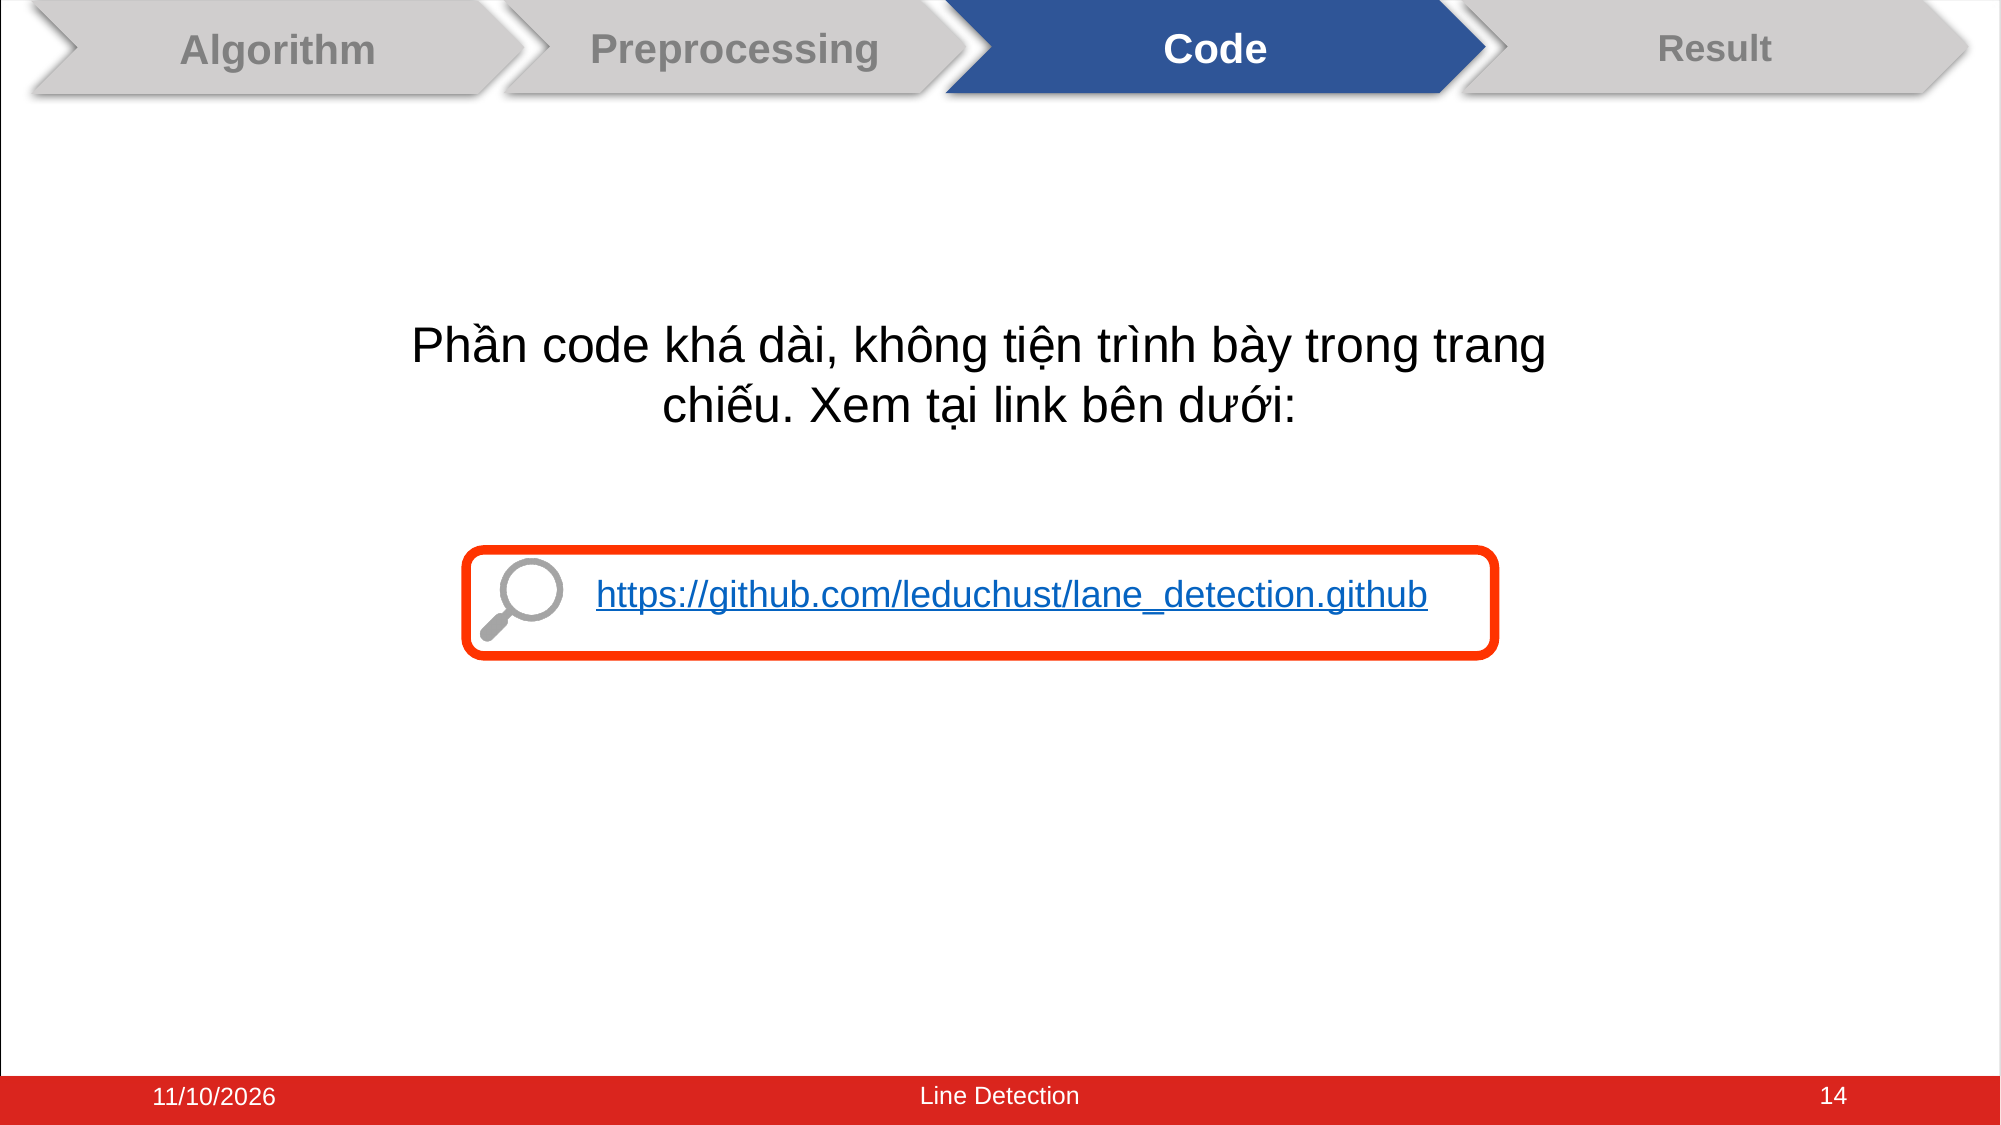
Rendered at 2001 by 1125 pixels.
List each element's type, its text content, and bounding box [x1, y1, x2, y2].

text_box https://github.com/leduchust/lane_detection.github [581, 562, 1724, 668]
footer Line Detection [662, 1065, 1338, 1125]
text_box Preprocessing [503, 0, 967, 94]
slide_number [137, 1065, 588, 1125]
slide_number 14 [1412, 1065, 1863, 1125]
text_box [465, 548, 1496, 657]
text_box Code [945, 0, 1486, 94]
text_box Algorithm [31, 0, 525, 94]
text_box Phần code khá dài, không tiện trình bày trong trang chiếu. Xem tại link bên dưới: [358, 305, 1602, 560]
text_box Result [1461, 0, 1969, 94]
picture [0, 0, 2001, 1125]
